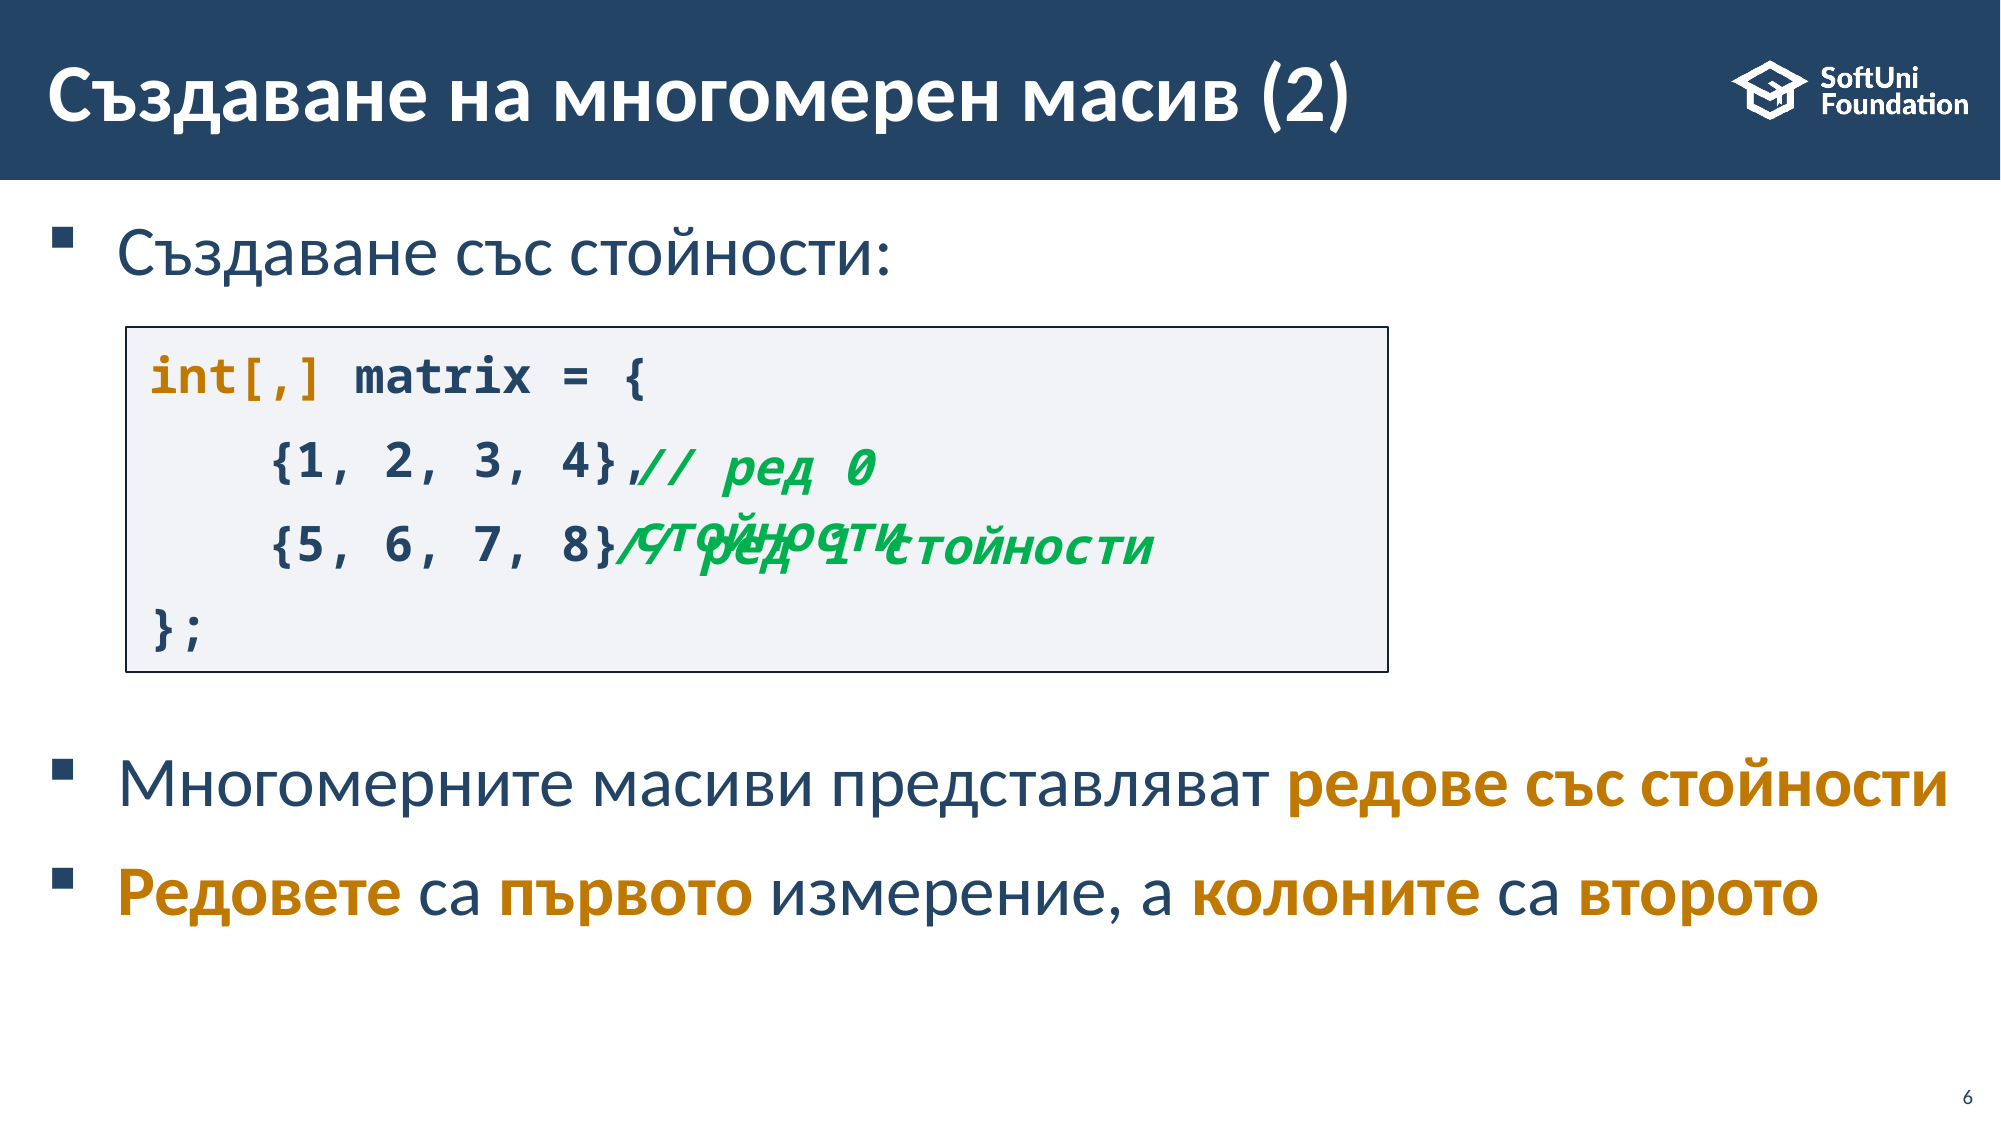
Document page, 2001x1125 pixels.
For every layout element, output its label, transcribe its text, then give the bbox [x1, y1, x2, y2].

text_box Създаване със стойности: Многомерните масиви представляват редове със стойности Редовете са първото измерение, а колоните са второто [31, 196, 1978, 1125]
text_box 6 [1927, 1067, 1989, 1117]
title Създаване на многомерен масив (2) [31, 16, 1711, 162]
text_box // ред 1 стойности [586, 496, 1276, 593]
text_box // ред 0 стойности [608, 411, 1157, 496]
text_box int[,] matrix = { {1, 2, 3, 4}, {5, 6, 7, 8} }; [125, 326, 1388, 673]
picture [1731, 60, 1968, 120]
